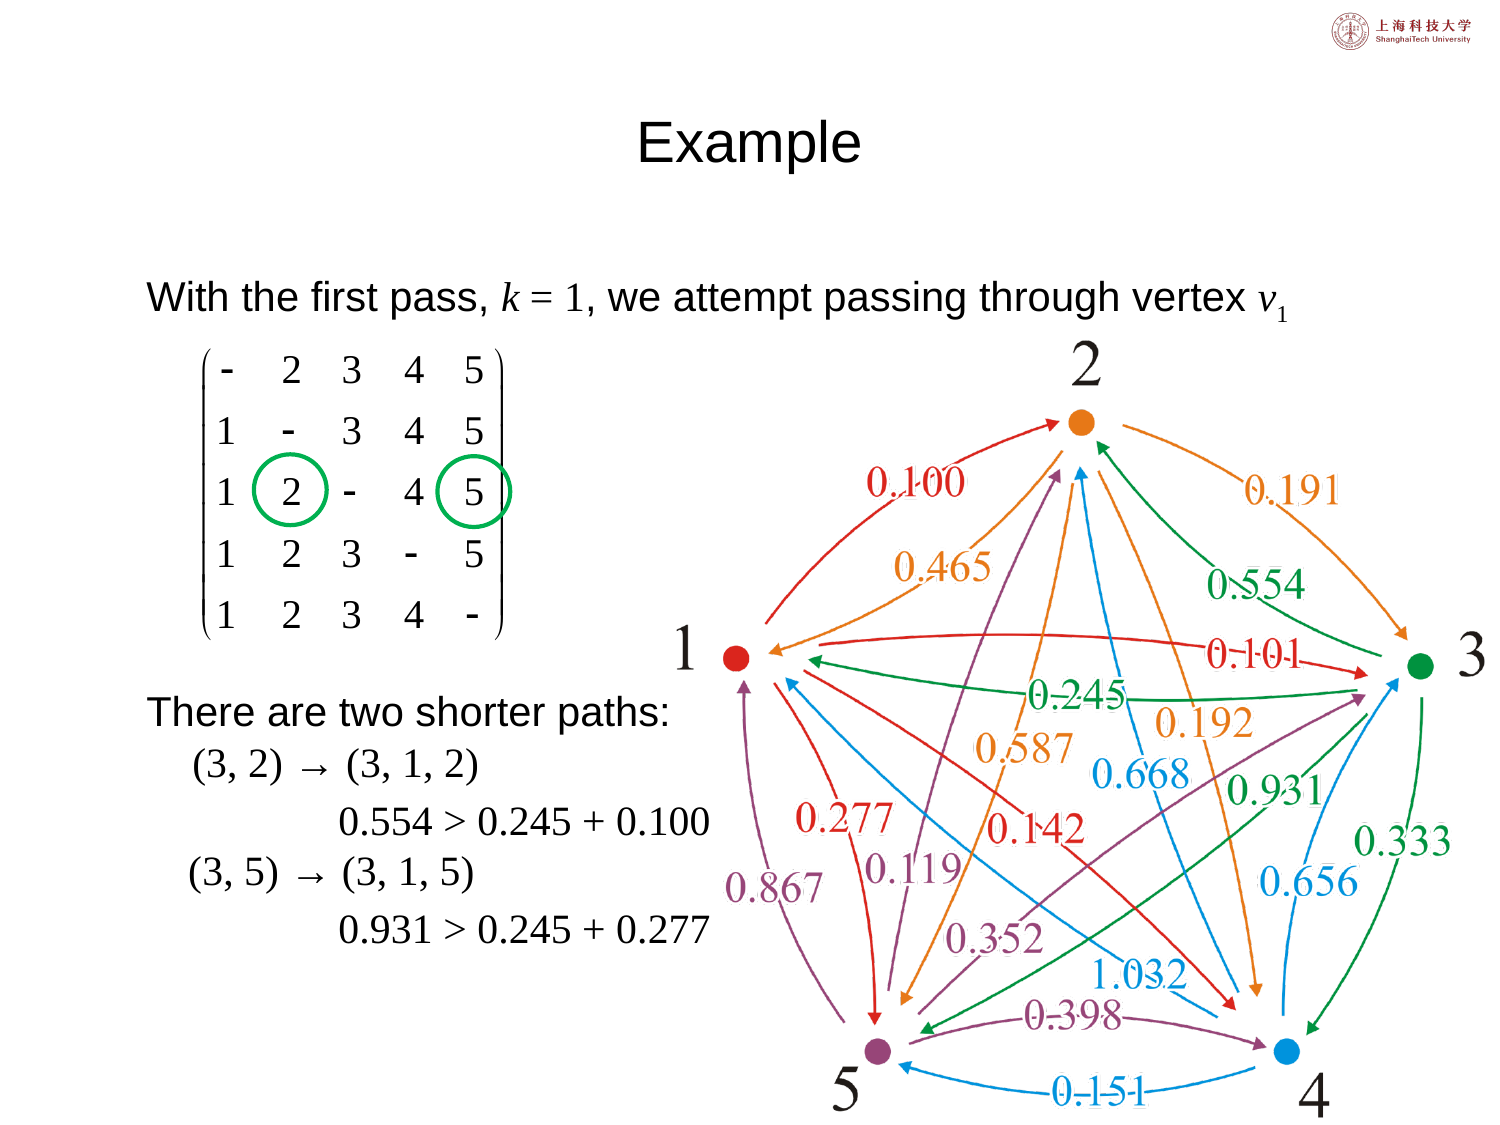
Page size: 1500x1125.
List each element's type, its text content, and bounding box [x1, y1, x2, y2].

list With the first pass, k = 1, we attempt passing through vertex v1 There are two shorter paths: (3, 2) → (3, 1, 2) 0.554 > 0.245 + 0.100 (3, 5) → (3, 1, 5) 0.931 > 0.245 + 0.277 [74, 262, 1426, 1006]
picture [1327, 0, 1478, 109]
title Example [74, 44, 1426, 233]
picture [661, 332, 1495, 1125]
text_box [193, 337, 517, 651]
